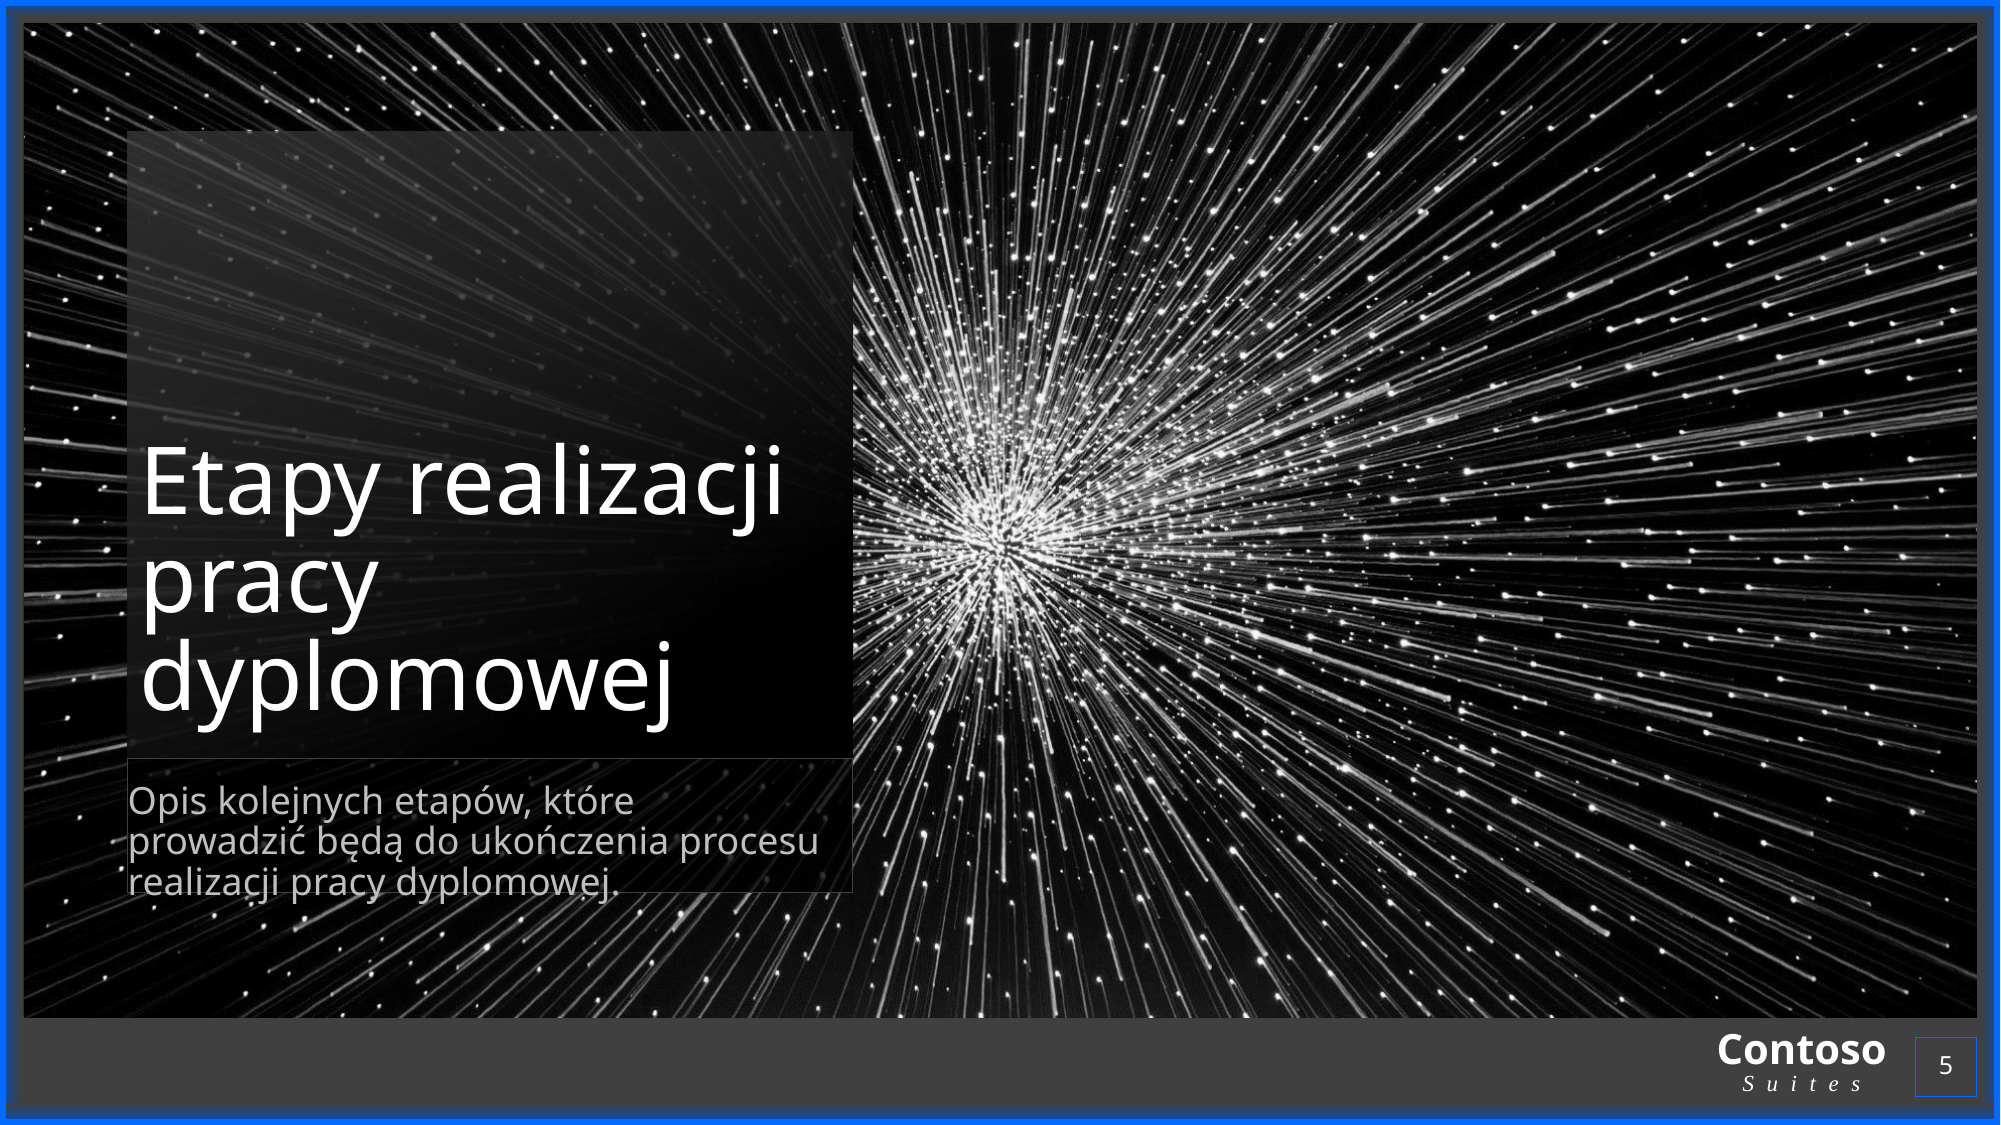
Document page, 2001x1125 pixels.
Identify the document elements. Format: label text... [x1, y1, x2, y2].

picture [24, 23, 1977, 1018]
slide_number 5 [1915, 1037, 1977, 1097]
